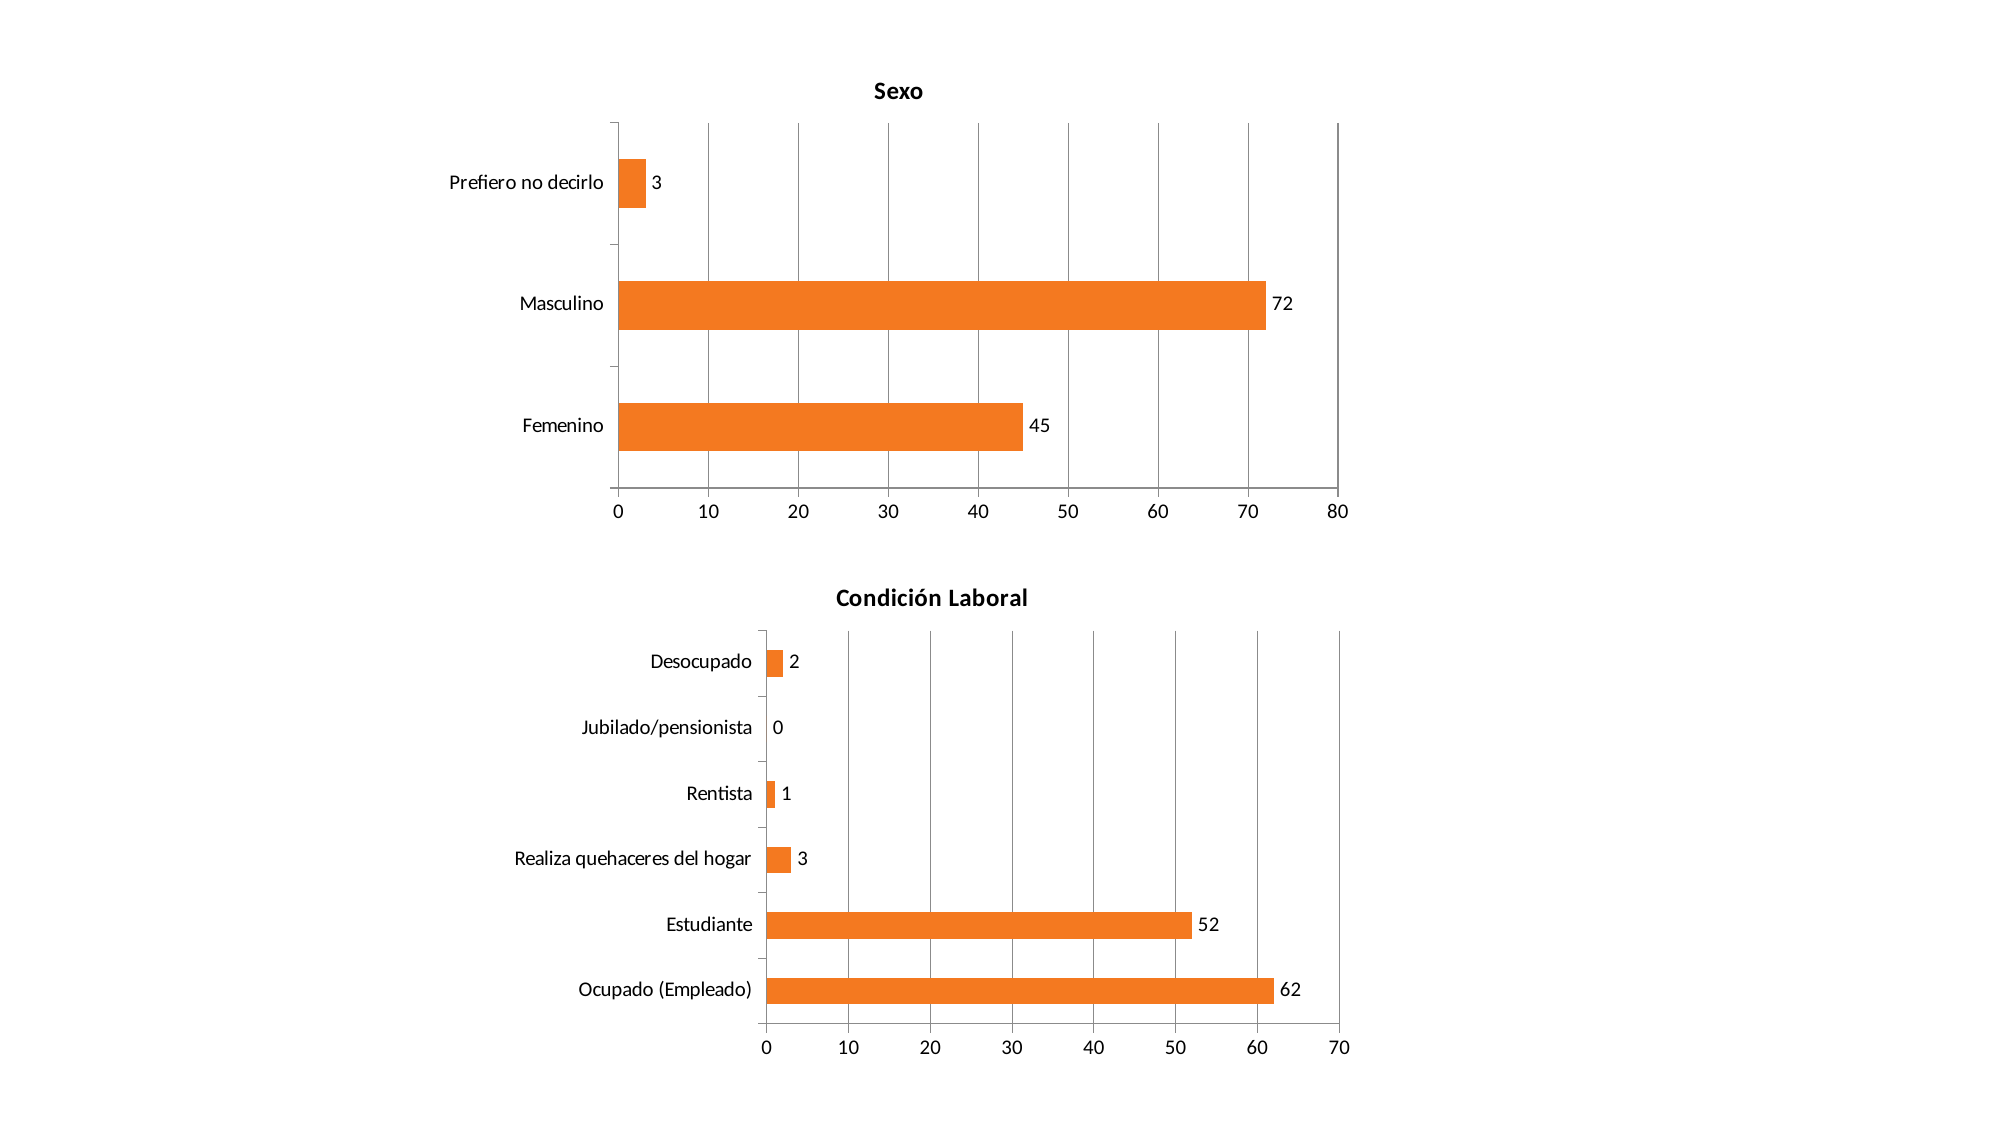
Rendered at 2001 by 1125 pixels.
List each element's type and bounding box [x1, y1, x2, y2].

chart [497, 562, 1368, 1070]
chart [430, 55, 1368, 533]
